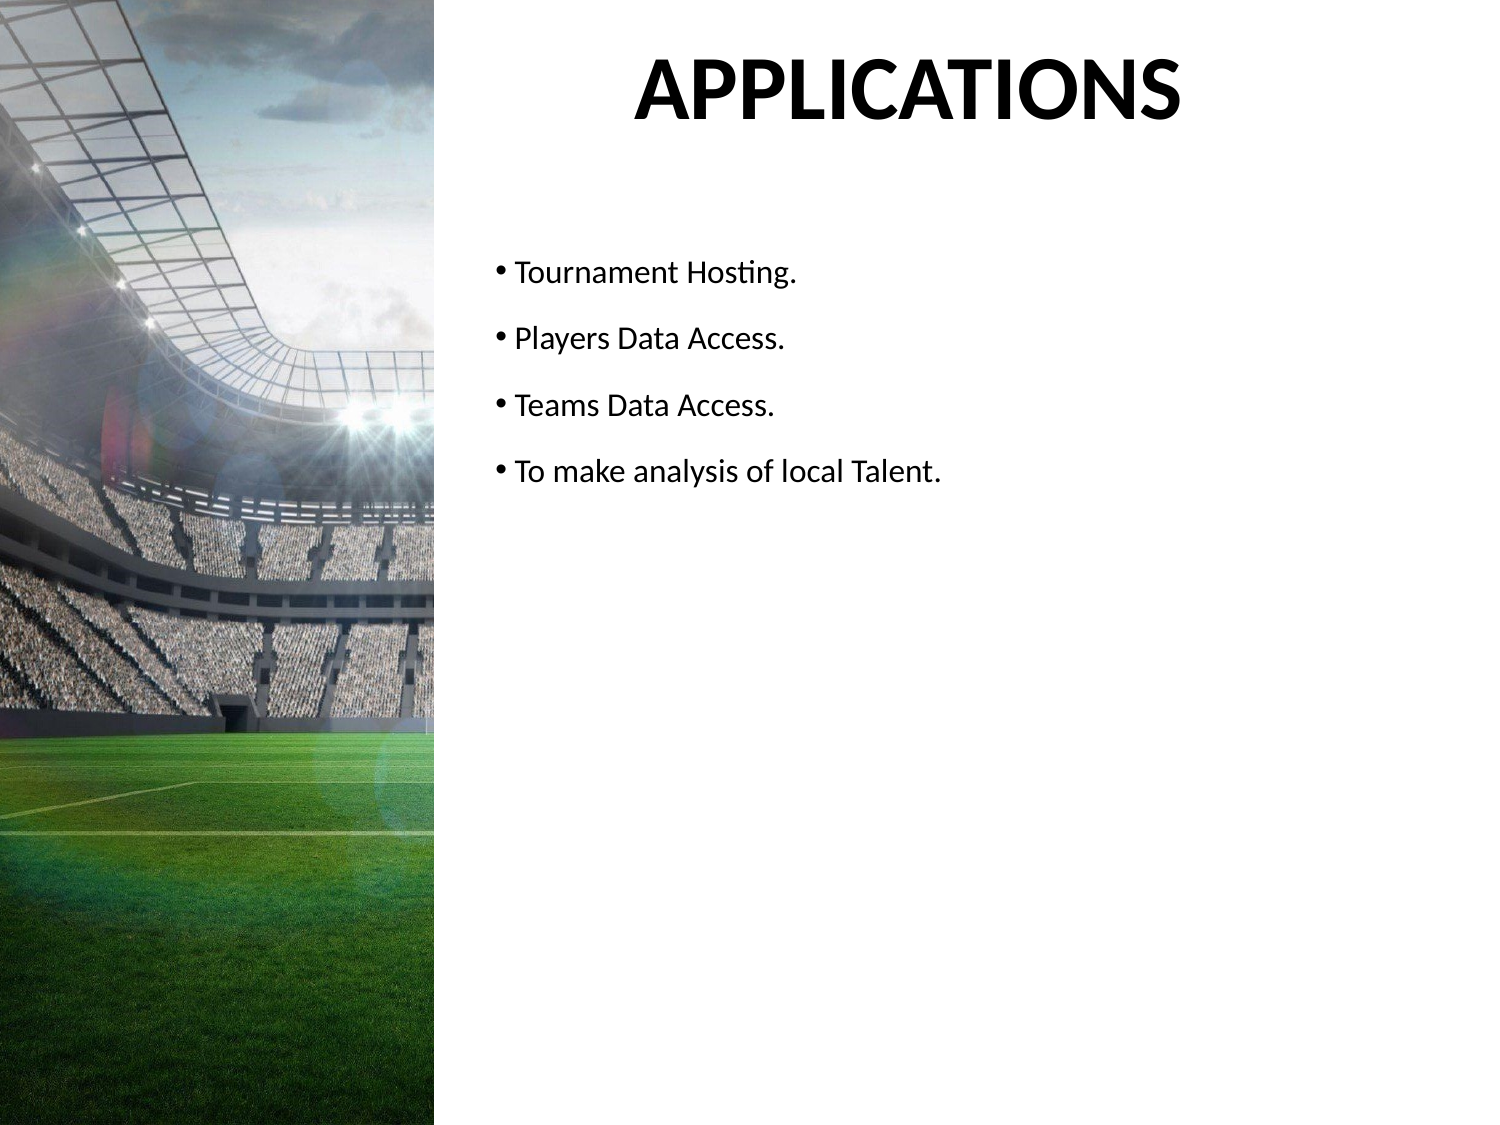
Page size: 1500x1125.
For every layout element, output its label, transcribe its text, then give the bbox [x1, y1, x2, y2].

picture [0, 0, 434, 1125]
text_box APPLICATIONS [438, 23, 1427, 143]
text_box Tournament Hosting. Players Data Access. Teams Data Access. To make analysis of local Talent. [480, 222, 1500, 799]
